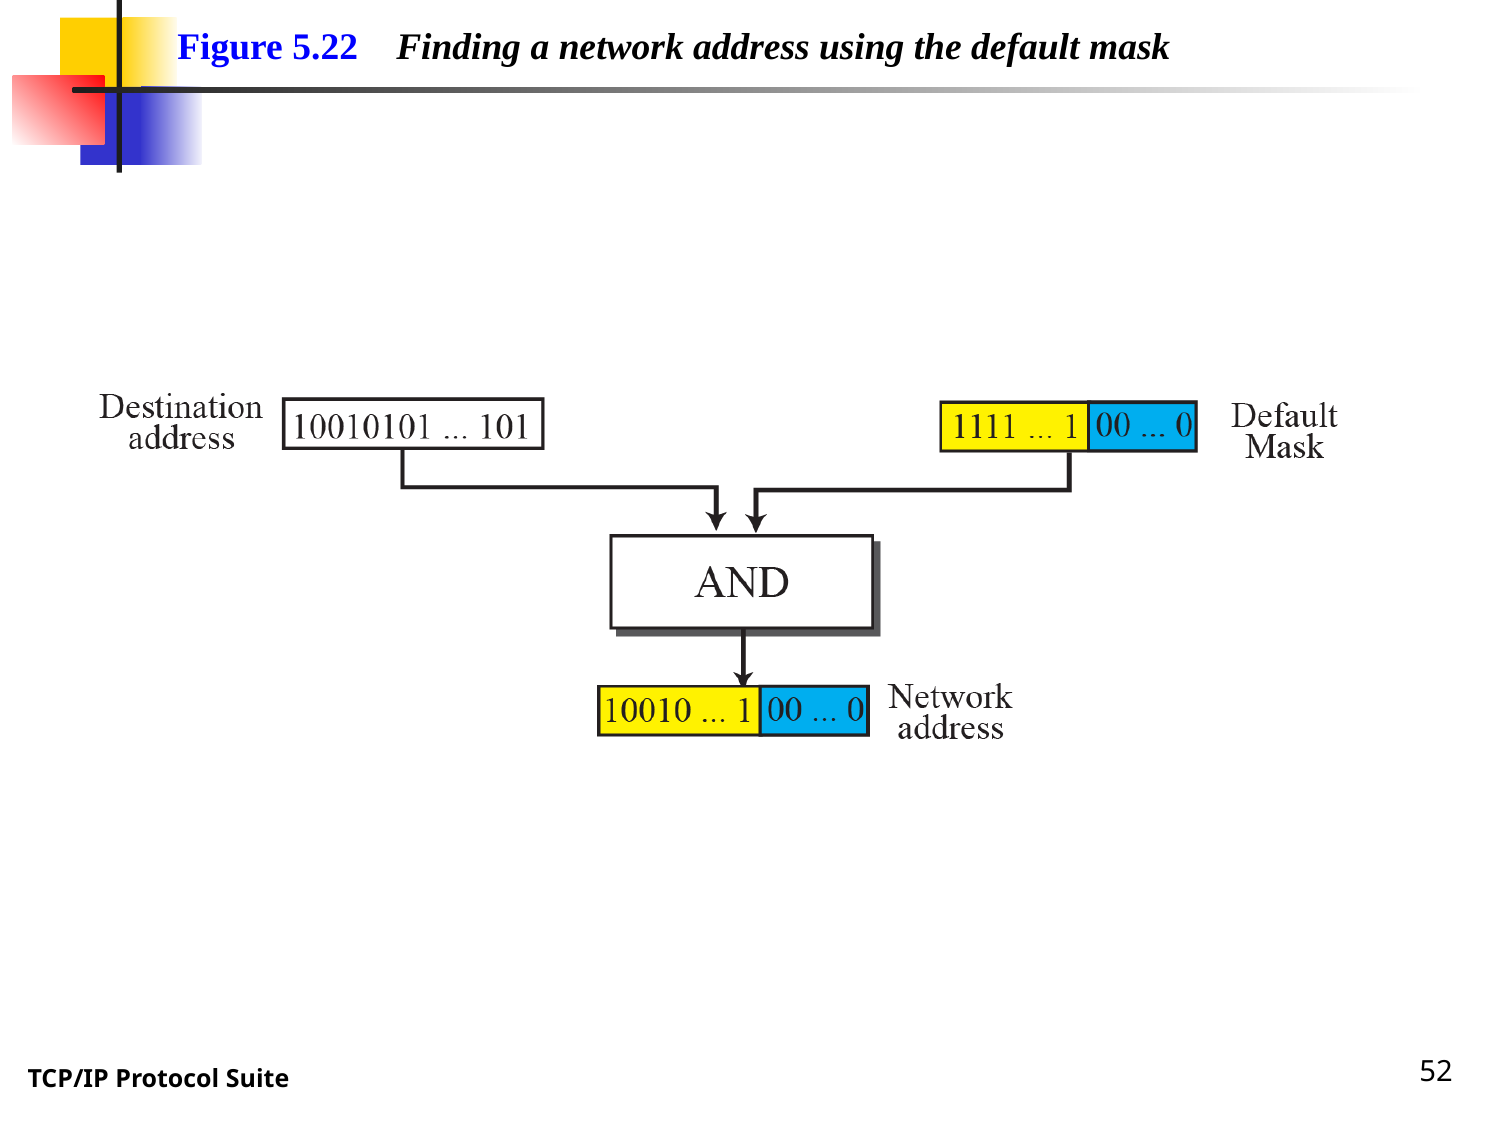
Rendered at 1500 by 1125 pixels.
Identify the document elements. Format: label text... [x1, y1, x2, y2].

footer TCP/IP Protocol Suite [12, 1025, 488, 1100]
text_box [72, 87, 1423, 93]
text_box [60, 17, 116, 86]
picture [99, 388, 727, 531]
text_box [12, 75, 105, 145]
text_box [122, 17, 177, 86]
picture [745, 397, 1338, 533]
picture [597, 534, 1013, 750]
text_box [80, 93, 116, 165]
slide_number 52 [1155, 1024, 1468, 1100]
text_box [116, 93, 122, 173]
text_box [122, 93, 141, 165]
text_box Figure 5.22 Finding a network address using the default mask [162, 14, 1363, 75]
text_box [116, 0, 122, 87]
text_box [141, 93, 202, 165]
